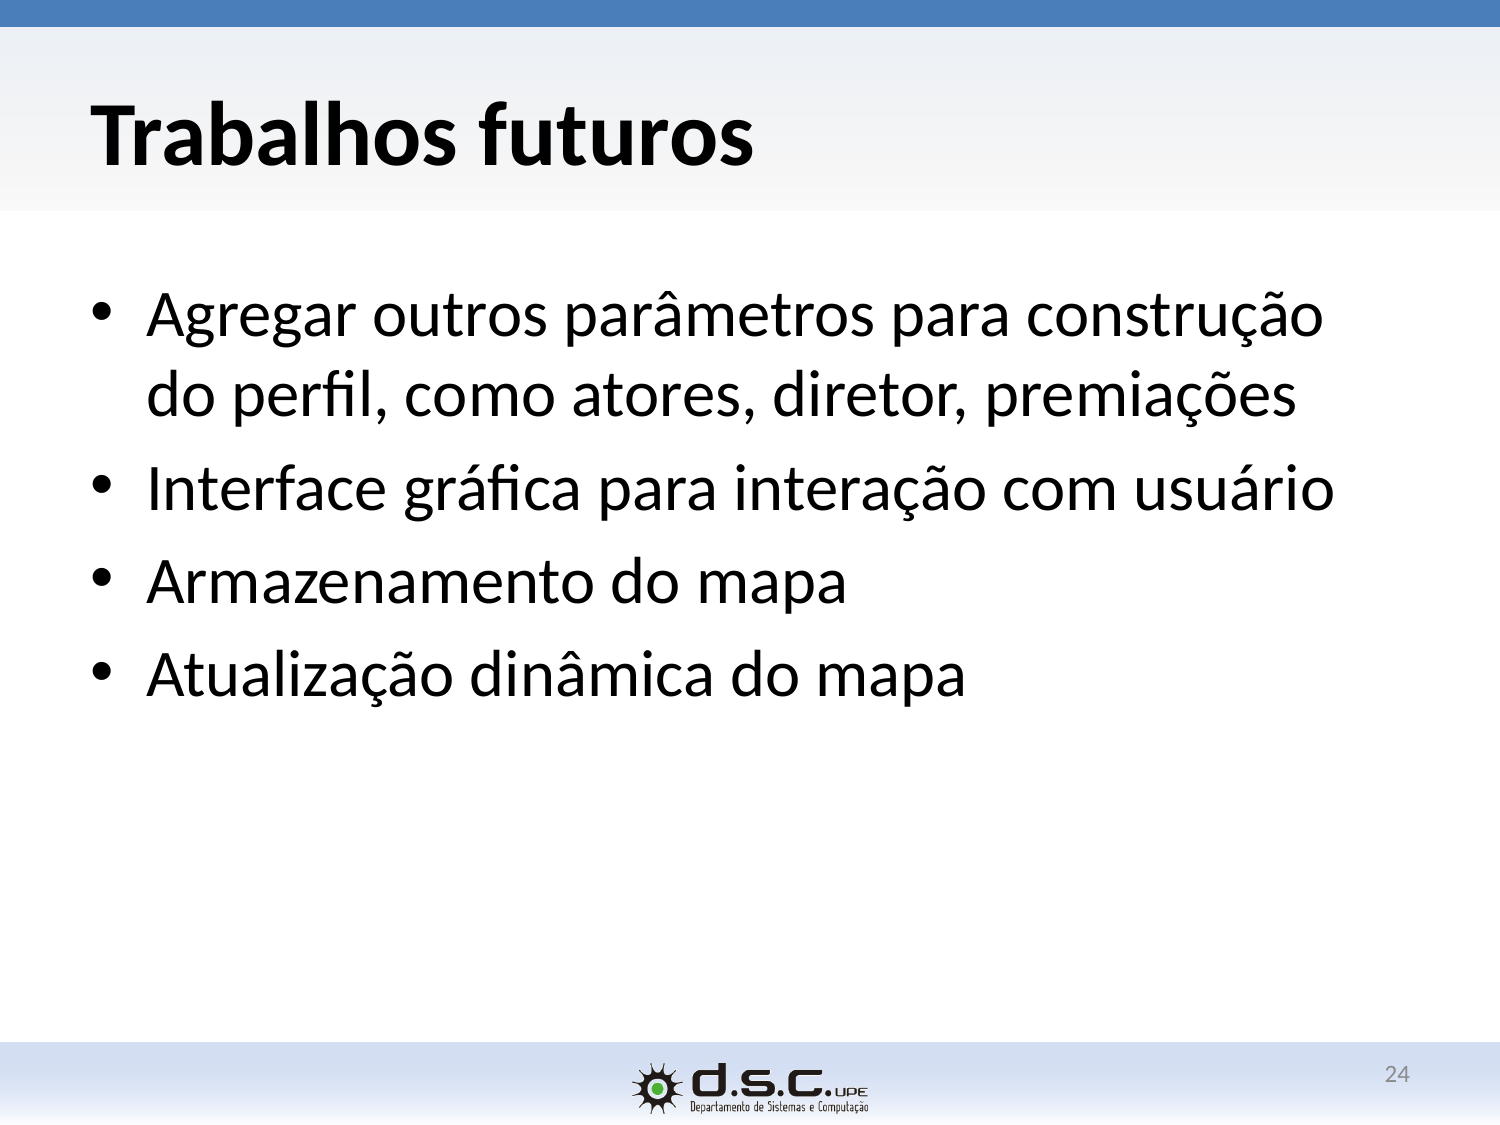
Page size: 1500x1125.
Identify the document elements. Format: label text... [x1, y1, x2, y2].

slide_number 24 [1074, 1042, 1425, 1103]
title Trabalhos futuros [75, 35, 1425, 223]
list Agregar outros parâmetros para construção do perfil, como atores, diretor, premiações Interface gráfica para interação com usuário Armazenamento do mapa Atualização dinâmica do mapa [75, 262, 1425, 1005]
picture [632, 1063, 868, 1114]
